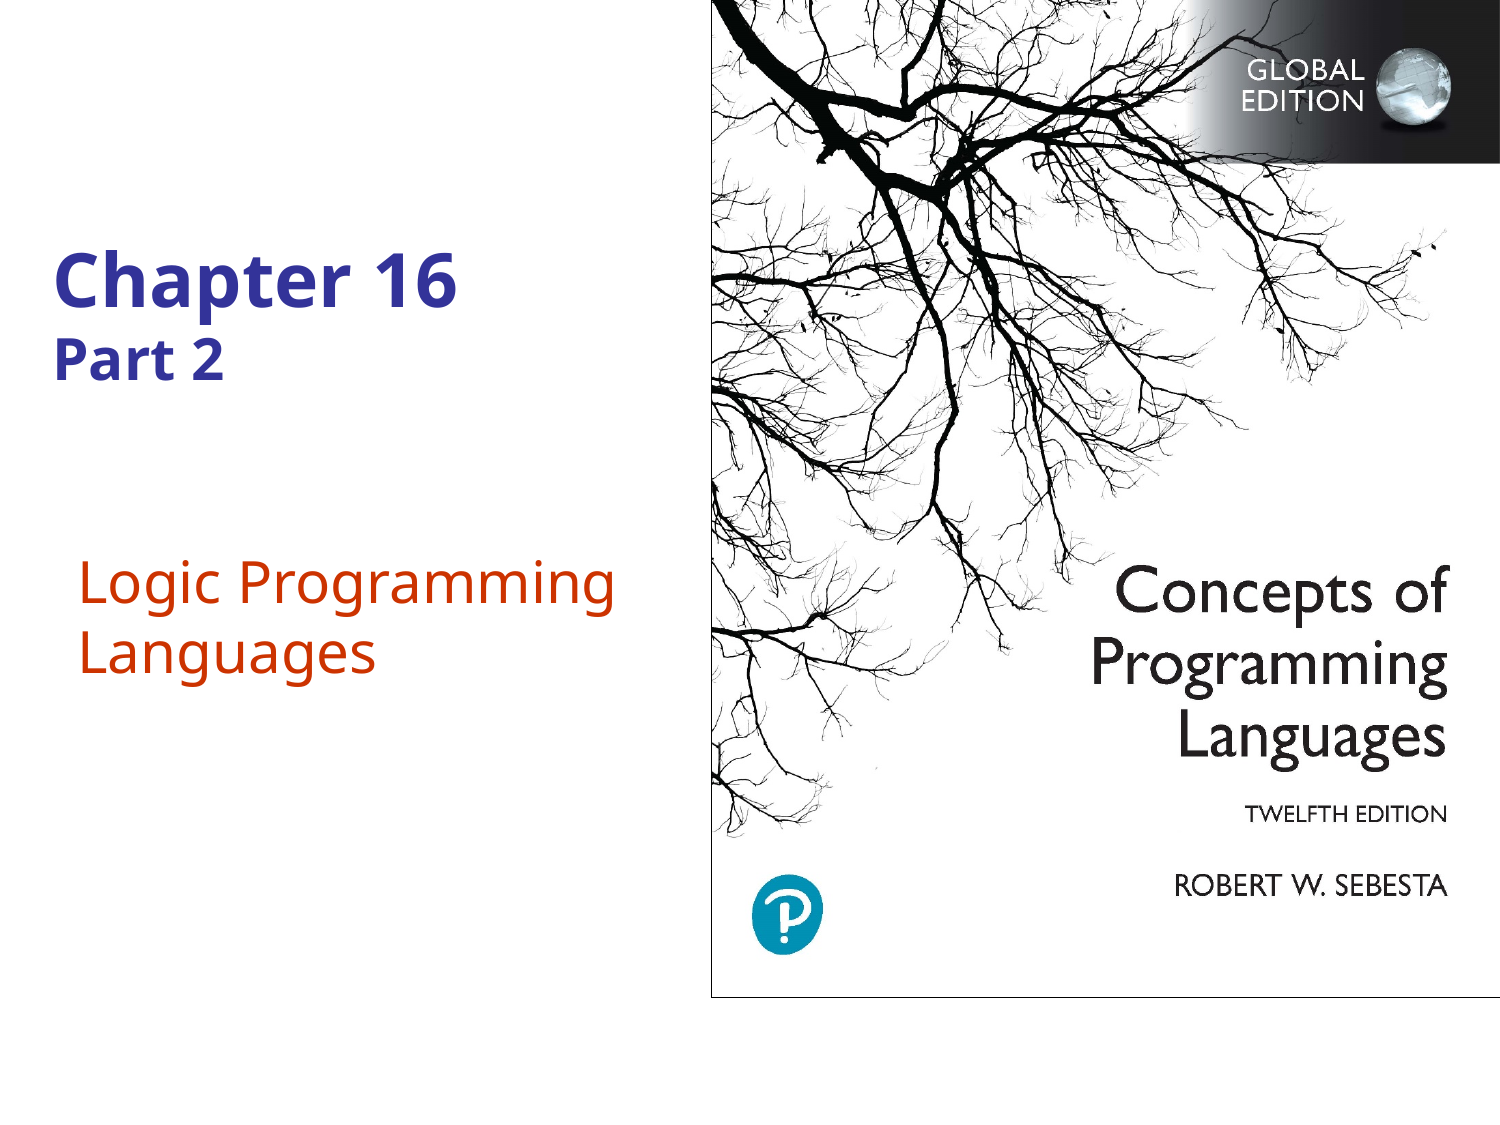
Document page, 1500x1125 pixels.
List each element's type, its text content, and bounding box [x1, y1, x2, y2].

picture [712, 0, 1500, 997]
subtitle Logic Programming Languages [62, 537, 663, 825]
title Chapter 16 Part 2 [37, 224, 638, 413]
